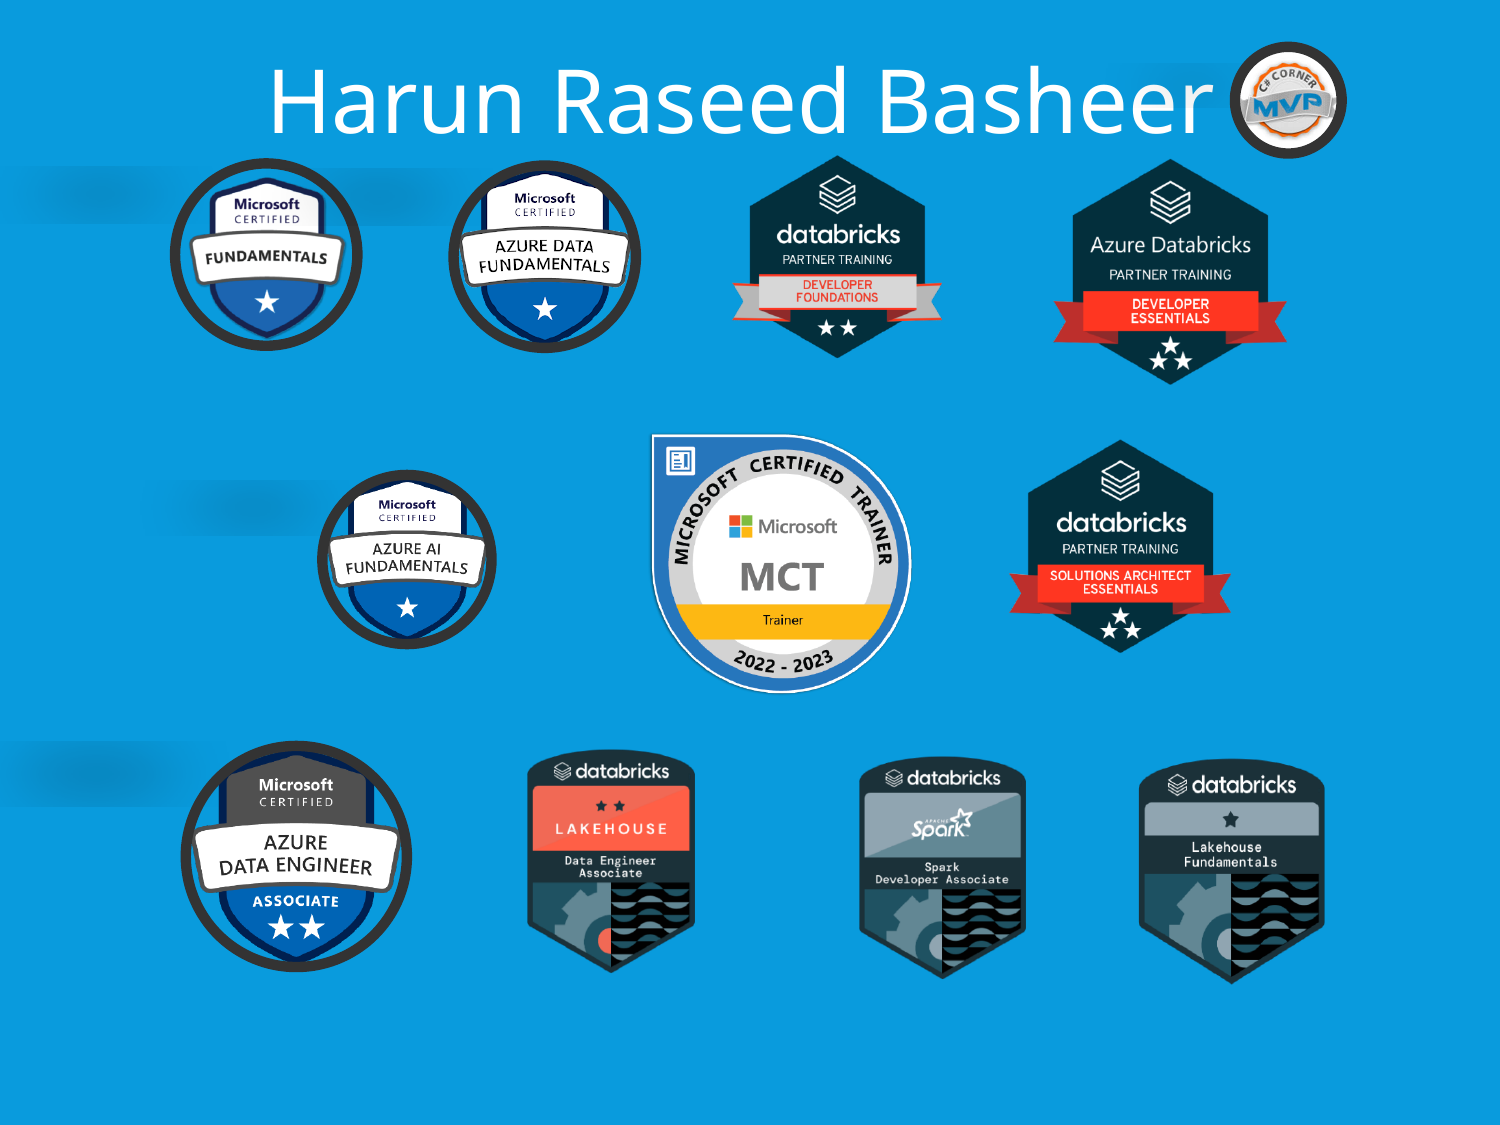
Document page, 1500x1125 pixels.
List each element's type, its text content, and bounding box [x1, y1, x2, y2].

picture [1198, 236, 1207, 252]
picture [185, 745, 408, 968]
picture [842, 321, 855, 334]
picture [865, 256, 871, 263]
picture [1233, 236, 1241, 252]
picture [1057, 512, 1099, 532]
picture [1163, 512, 1186, 532]
text_box Harun Raseed Basheer [266, 38, 1399, 152]
picture [1091, 237, 1113, 252]
picture [1076, 545, 1083, 553]
picture [1124, 474, 1134, 480]
picture [1222, 241, 1230, 252]
picture [850, 186, 855, 194]
picture [1103, 623, 1115, 637]
picture [820, 191, 830, 203]
picture [1234, 46, 1342, 158]
picture [1150, 545, 1159, 553]
picture [860, 757, 1025, 978]
picture [1176, 353, 1191, 369]
picture [1100, 517, 1114, 532]
picture [1102, 461, 1134, 482]
picture [1113, 608, 1128, 623]
picture [1126, 622, 1139, 638]
picture [1136, 241, 1145, 252]
picture [453, 165, 637, 349]
picture [1162, 337, 1179, 353]
picture [1117, 512, 1131, 532]
picture [1010, 565, 1230, 614]
picture [1151, 353, 1166, 368]
picture [1117, 494, 1131, 501]
picture [1140, 760, 1323, 983]
picture [1162, 181, 1185, 191]
picture [891, 230, 900, 243]
picture [1124, 480, 1134, 486]
picture [1102, 477, 1134, 495]
picture [777, 224, 806, 243]
picture [1180, 270, 1185, 279]
picture [818, 224, 875, 243]
picture [1211, 241, 1215, 252]
picture [825, 188, 839, 196]
picture [322, 474, 492, 645]
picture [1186, 241, 1194, 252]
picture [1117, 241, 1125, 252]
picture [820, 321, 833, 334]
picture [1149, 518, 1160, 532]
picture [1167, 241, 1176, 252]
picture [1129, 241, 1134, 252]
picture [1151, 191, 1190, 223]
picture [1139, 545, 1147, 553]
picture [528, 750, 694, 972]
picture [652, 435, 911, 693]
picture [1178, 238, 1184, 252]
picture [820, 178, 834, 188]
picture [1153, 237, 1163, 252]
picture [174, 163, 358, 346]
picture [1132, 483, 1139, 494]
picture [1160, 270, 1165, 279]
picture [1134, 518, 1146, 532]
picture [880, 256, 886, 263]
picture [1054, 291, 1286, 344]
picture [878, 224, 890, 243]
picture [1106, 492, 1116, 498]
picture [809, 226, 817, 243]
picture [733, 274, 941, 321]
